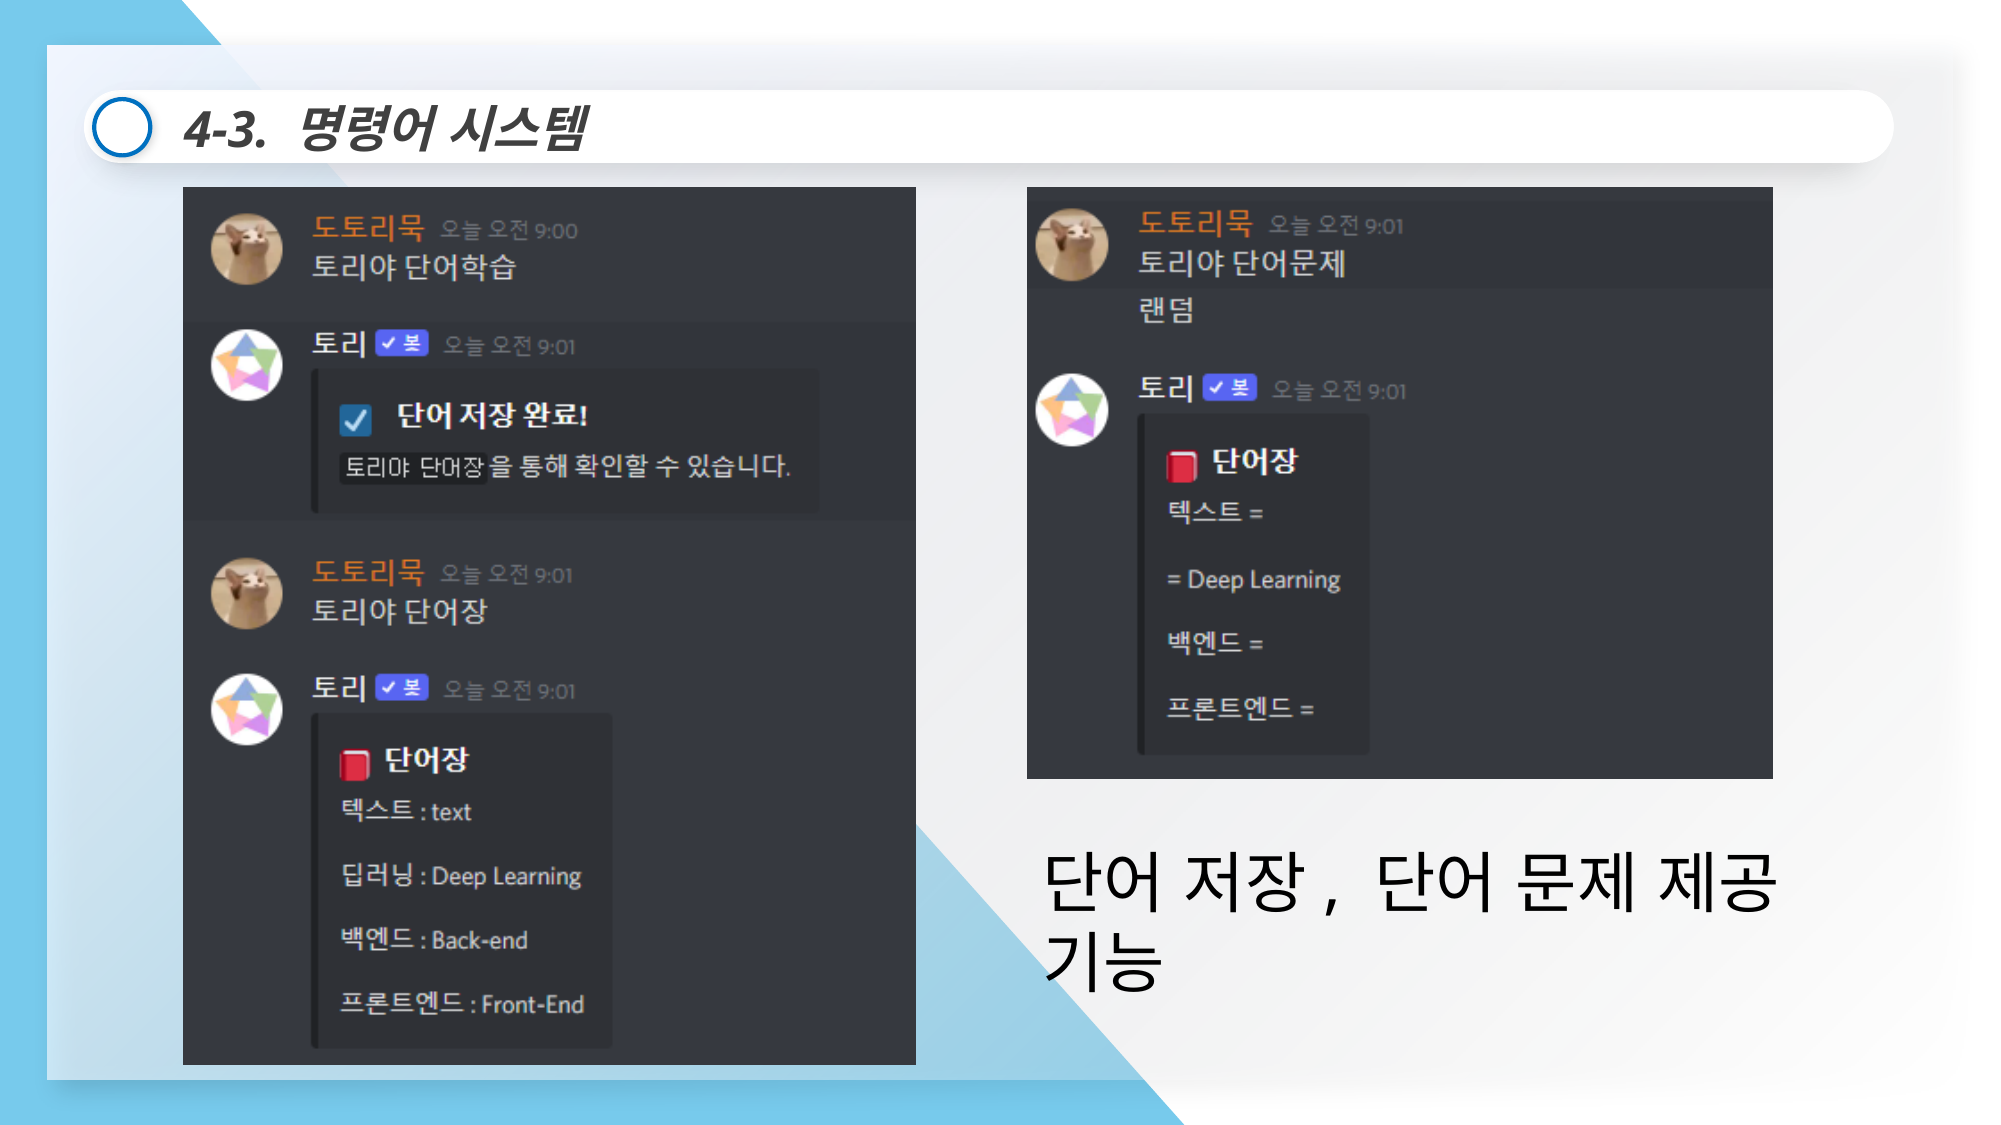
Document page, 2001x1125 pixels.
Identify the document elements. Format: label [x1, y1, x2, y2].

picture [1027, 187, 1773, 780]
picture [183, 187, 916, 1065]
text_box [0, 0, 1953, 1125]
